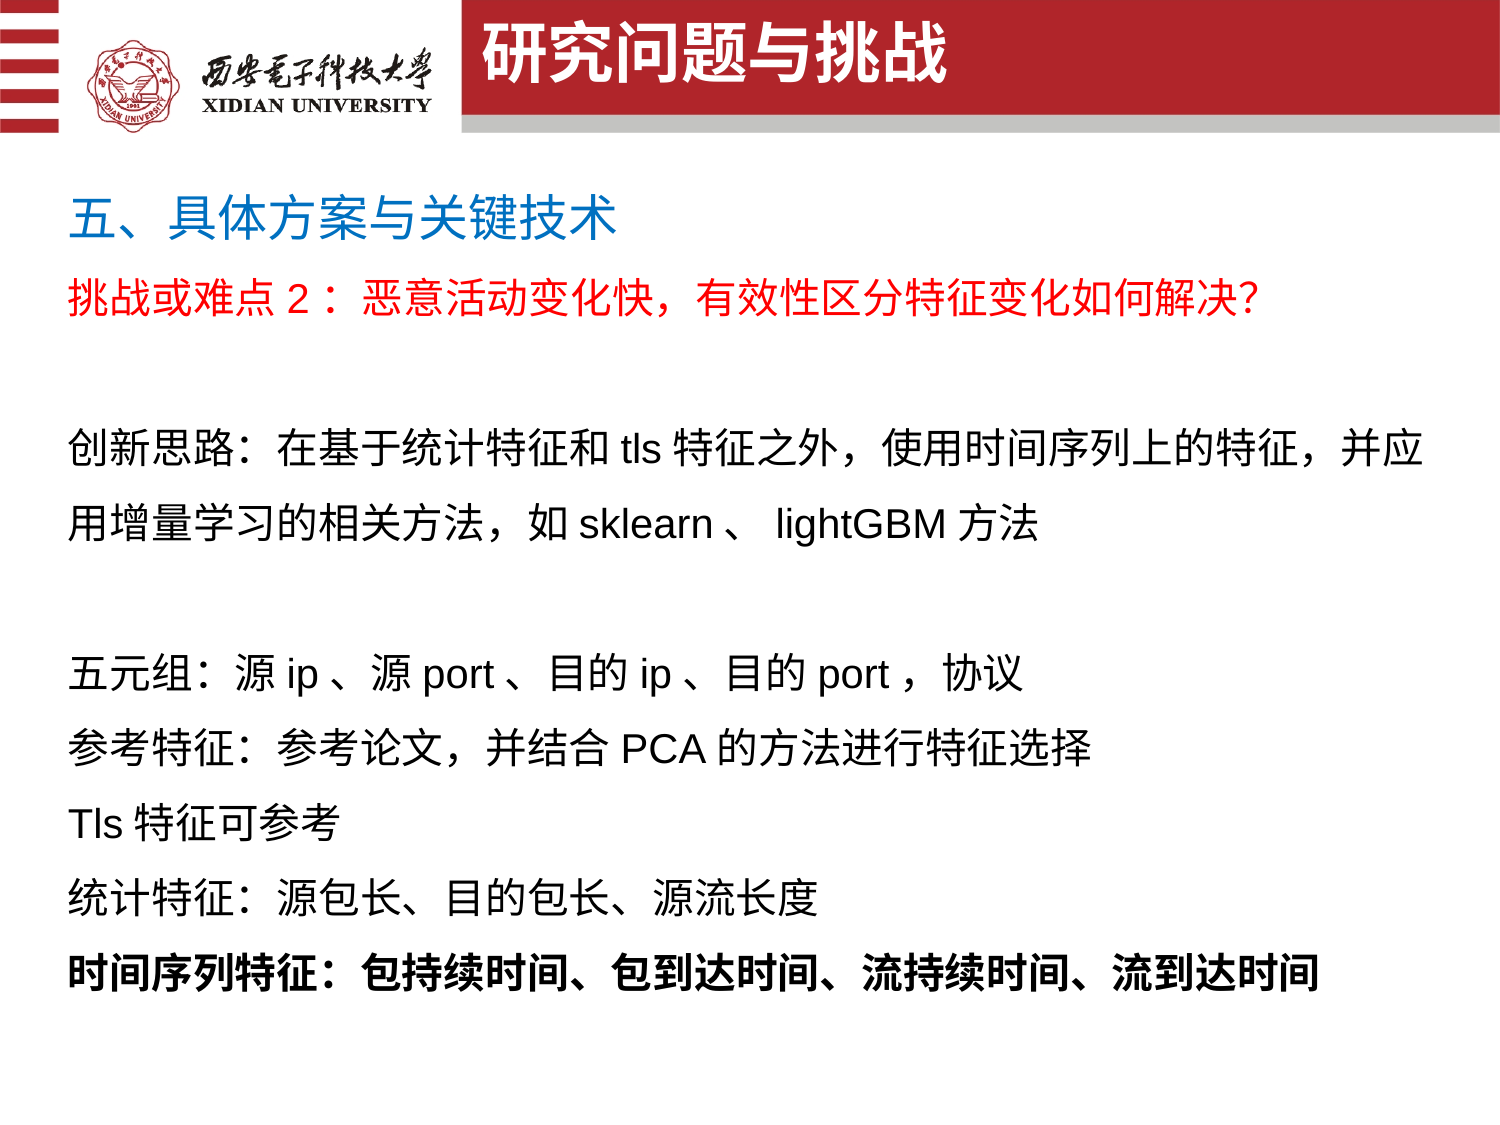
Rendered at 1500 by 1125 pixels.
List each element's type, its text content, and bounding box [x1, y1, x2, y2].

picture [0, 0, 1500, 1125]
text_box 研究问题与挑战 [466, 3, 1105, 99]
text_box 五、具体方案与关键技术 挑战或难点2：恶意活动变化快，有效性区分特征变化如何解决？ 创新思路：在基于统计特征和tls特征之外，使用时间序列上的特征，并应用增量学习的相关方法，如sklearn、lightGBM方法 五元组：源ip、源port、目的ip、目的port，协议 参考特征：参考论文，并结合PCA的方法进行特征选择 Tls特征可参考 统计特征：源包长、目的包长、源流长度 时间序列特征：包持续时间、包到达时间、流持续时间、流到达时间 [53, 149, 1447, 1125]
